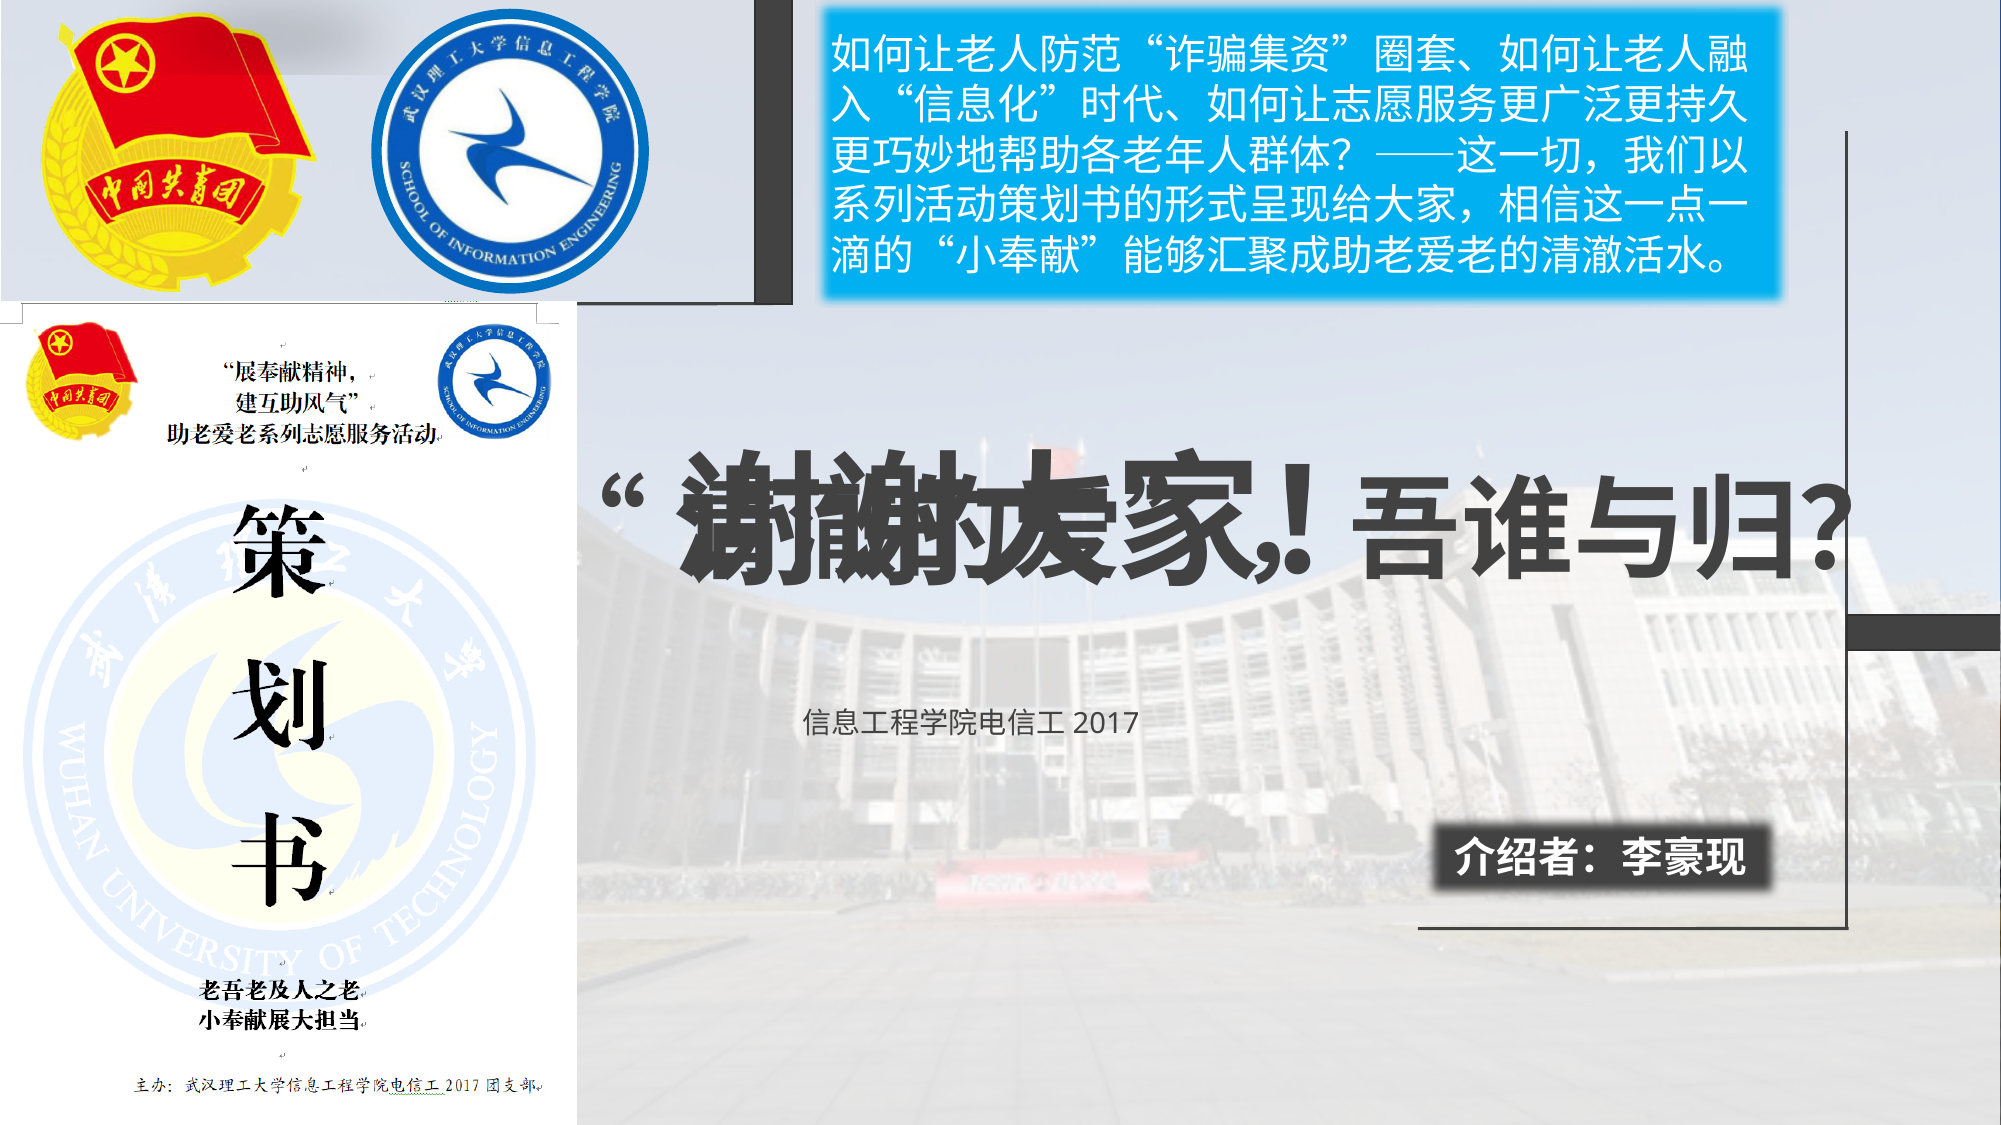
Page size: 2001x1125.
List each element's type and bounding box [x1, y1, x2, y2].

text_box [1423, 813, 1782, 901]
picture [0, 0, 2001, 1125]
